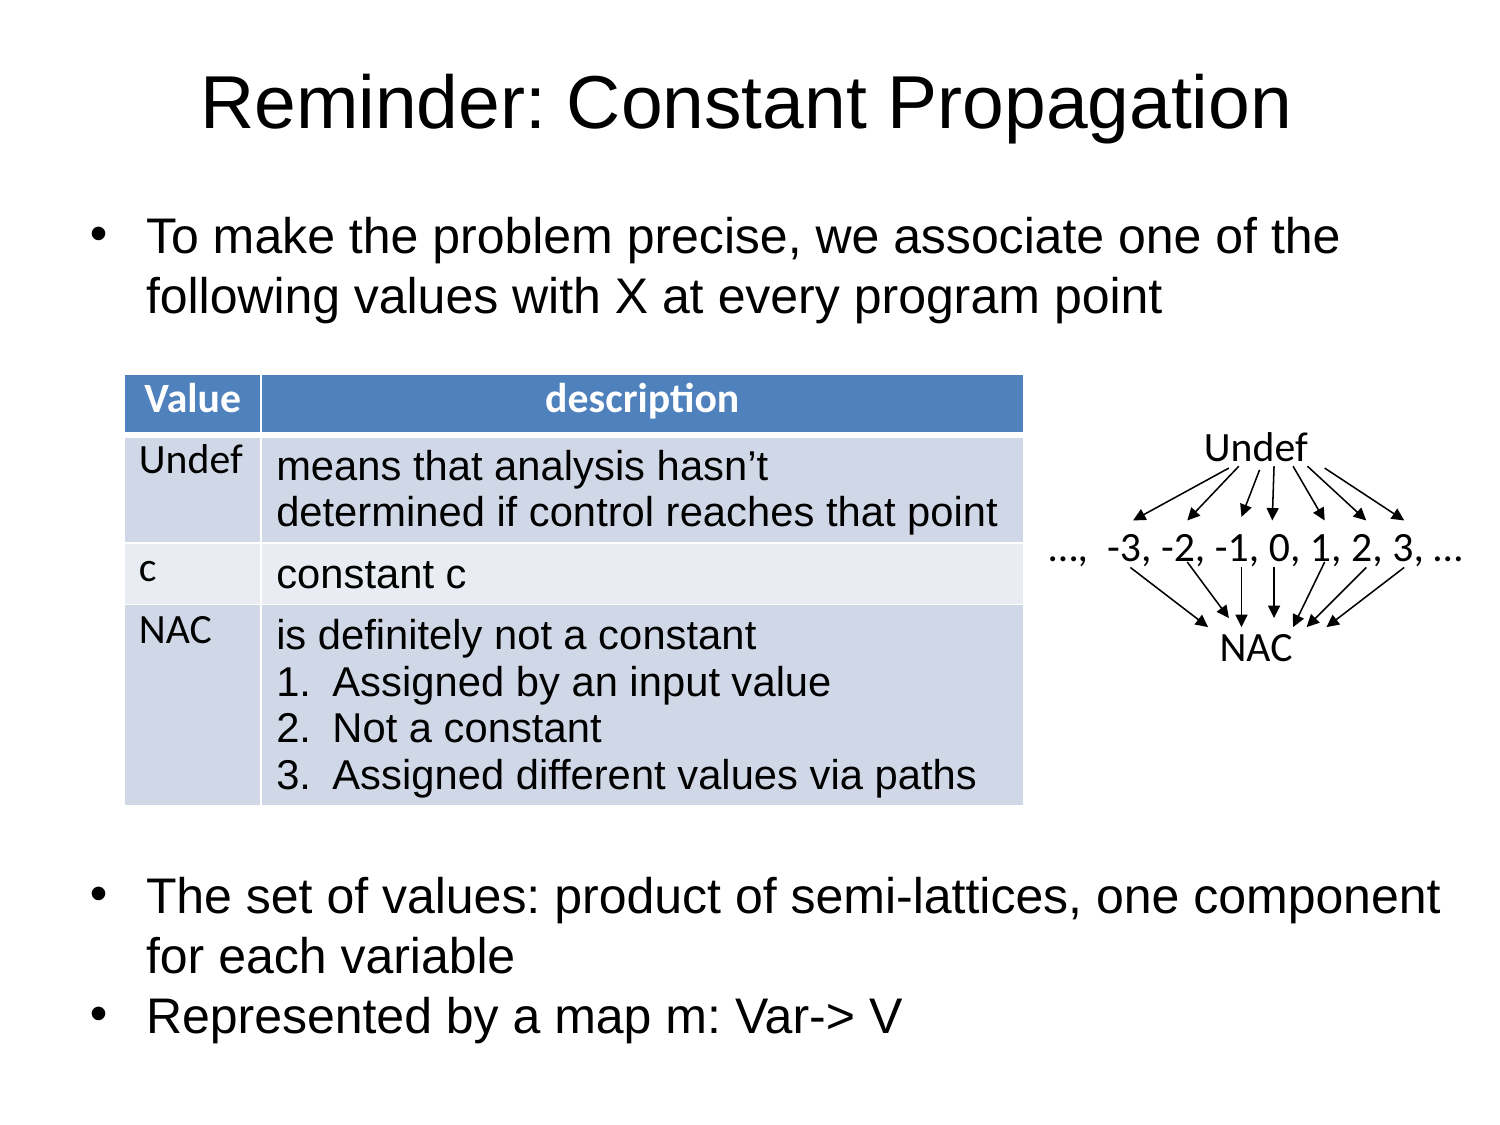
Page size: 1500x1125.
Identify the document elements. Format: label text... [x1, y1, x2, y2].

title Reminder: Constant Propagation [74, 0, 1426, 196]
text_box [1244, 469, 1260, 518]
text_box To make the problem precise, we associate one of the following values with X at every program point The set of values: product of semi-lattices, one component for each variable Represented by a map m: Var-> V [74, 196, 1500, 1051]
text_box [1306, 567, 1324, 628]
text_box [1132, 467, 1230, 521]
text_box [1292, 561, 1325, 628]
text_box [1130, 567, 1209, 628]
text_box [1324, 467, 1405, 521]
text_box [1292, 465, 1306, 521]
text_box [1326, 567, 1405, 628]
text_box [1307, 465, 1367, 521]
text_box [1268, 469, 1278, 525]
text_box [1187, 465, 1240, 521]
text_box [1187, 561, 1230, 619]
